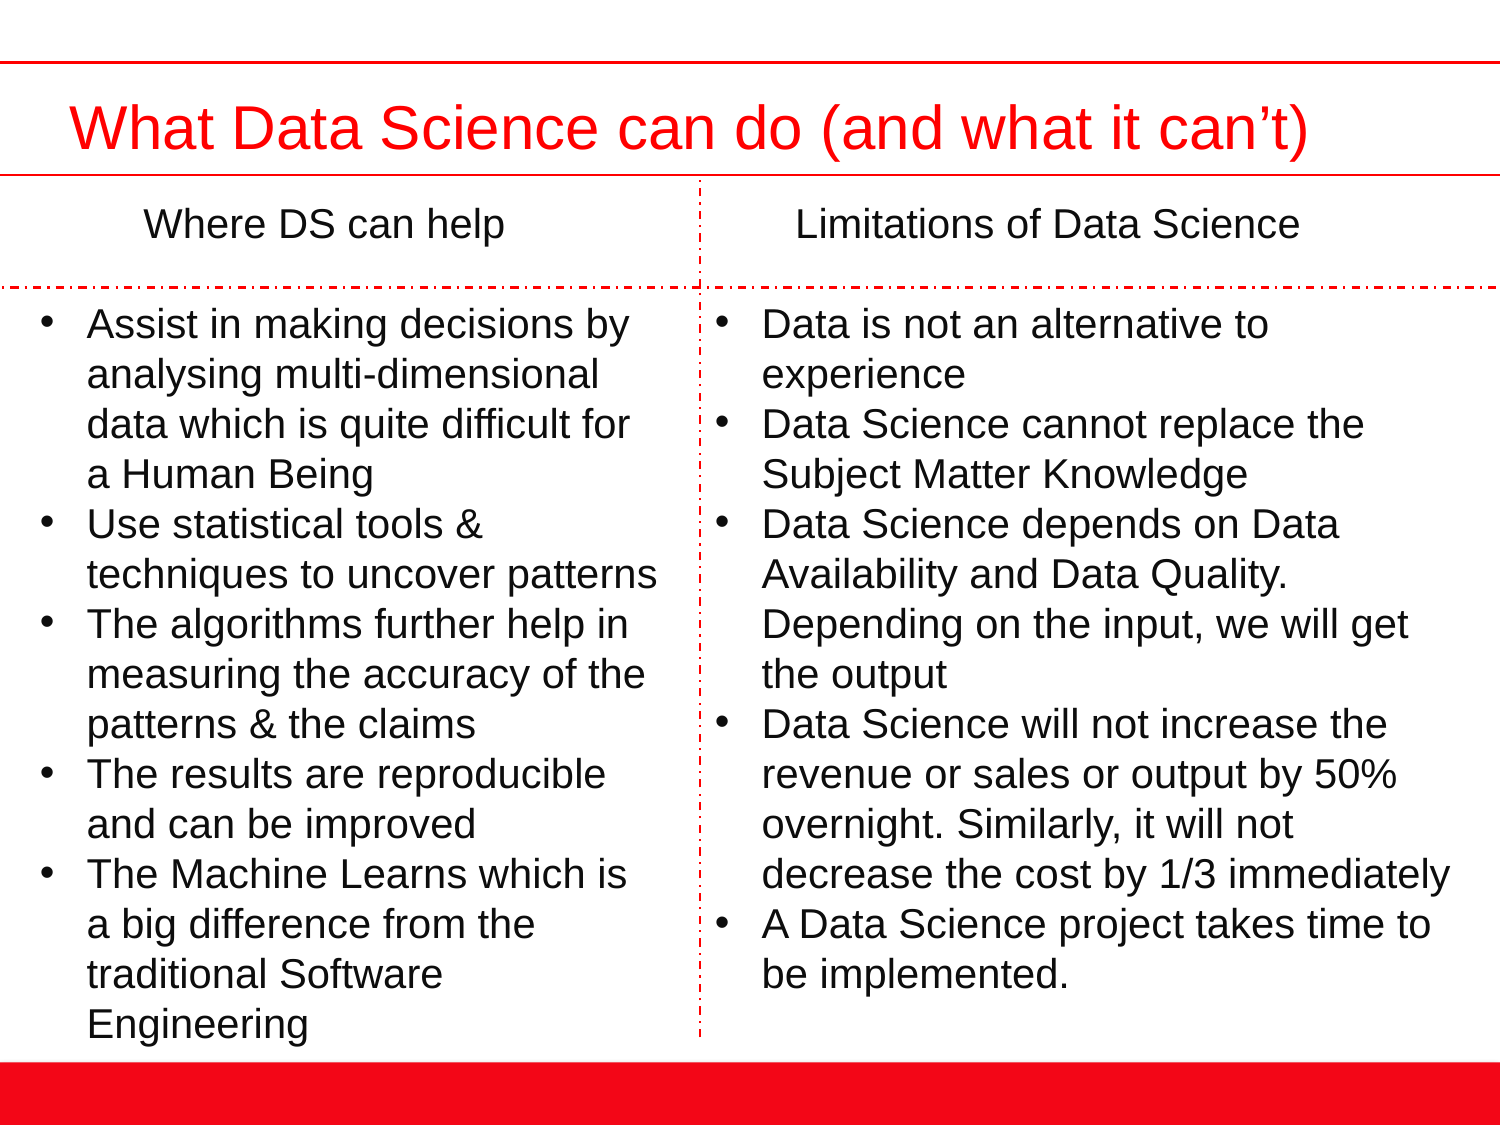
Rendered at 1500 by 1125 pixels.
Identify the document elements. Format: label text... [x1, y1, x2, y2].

text_box What Data Science can do (and what it can’t) [69, 87, 1420, 163]
text_box Where DS can help Assist in making decisions by analysing multi-dimensional data which is quite difficult for a Human Being Use statistical tools & techniques to uncover patterns The algorithms further help in measuring the accuracy of the patterns & the claims The results are reproducible and can be improved The Machine Learns which is a big difference from the traditional Software Engineering [24, 189, 675, 286]
text_box Limitations of Data Science Data is not an alternative to experience Data Science cannot replace the Subject Matter Knowledge Data Science depends on Data Availability and Data Quality. Depending on the input, we will get the output Data Science will not increase the revenue or sales or output by 50% overnight. Similarly, it will not decrease the cost by 1/3 immediately A Data Science project takes time to be implemented. [704, 296, 1475, 1004]
text_box Limitations of Data Science Data is not an alternative to experience Data Science cannot replace the Subject Matter Knowledge Data Science depends on Data Availability and Data Quality. Depending on the input, we will get the output Data Science will not increase the revenue or sales or output by 50% overnight. Similarly, it will not decrease the cost by 1/3 immediately A Data Science project takes time to be implemented. [704, 188, 1475, 286]
text_box Where DS can help Assist in making decisions by analysing multi-dimensional data which is quite difficult for a Human Being Use statistical tools & techniques to uncover patterns The algorithms further help in measuring the accuracy of the patterns & the claims The results are reproducible and can be improved The Machine Learns which is a big difference from the traditional Software Engineering [24, 296, 675, 1055]
